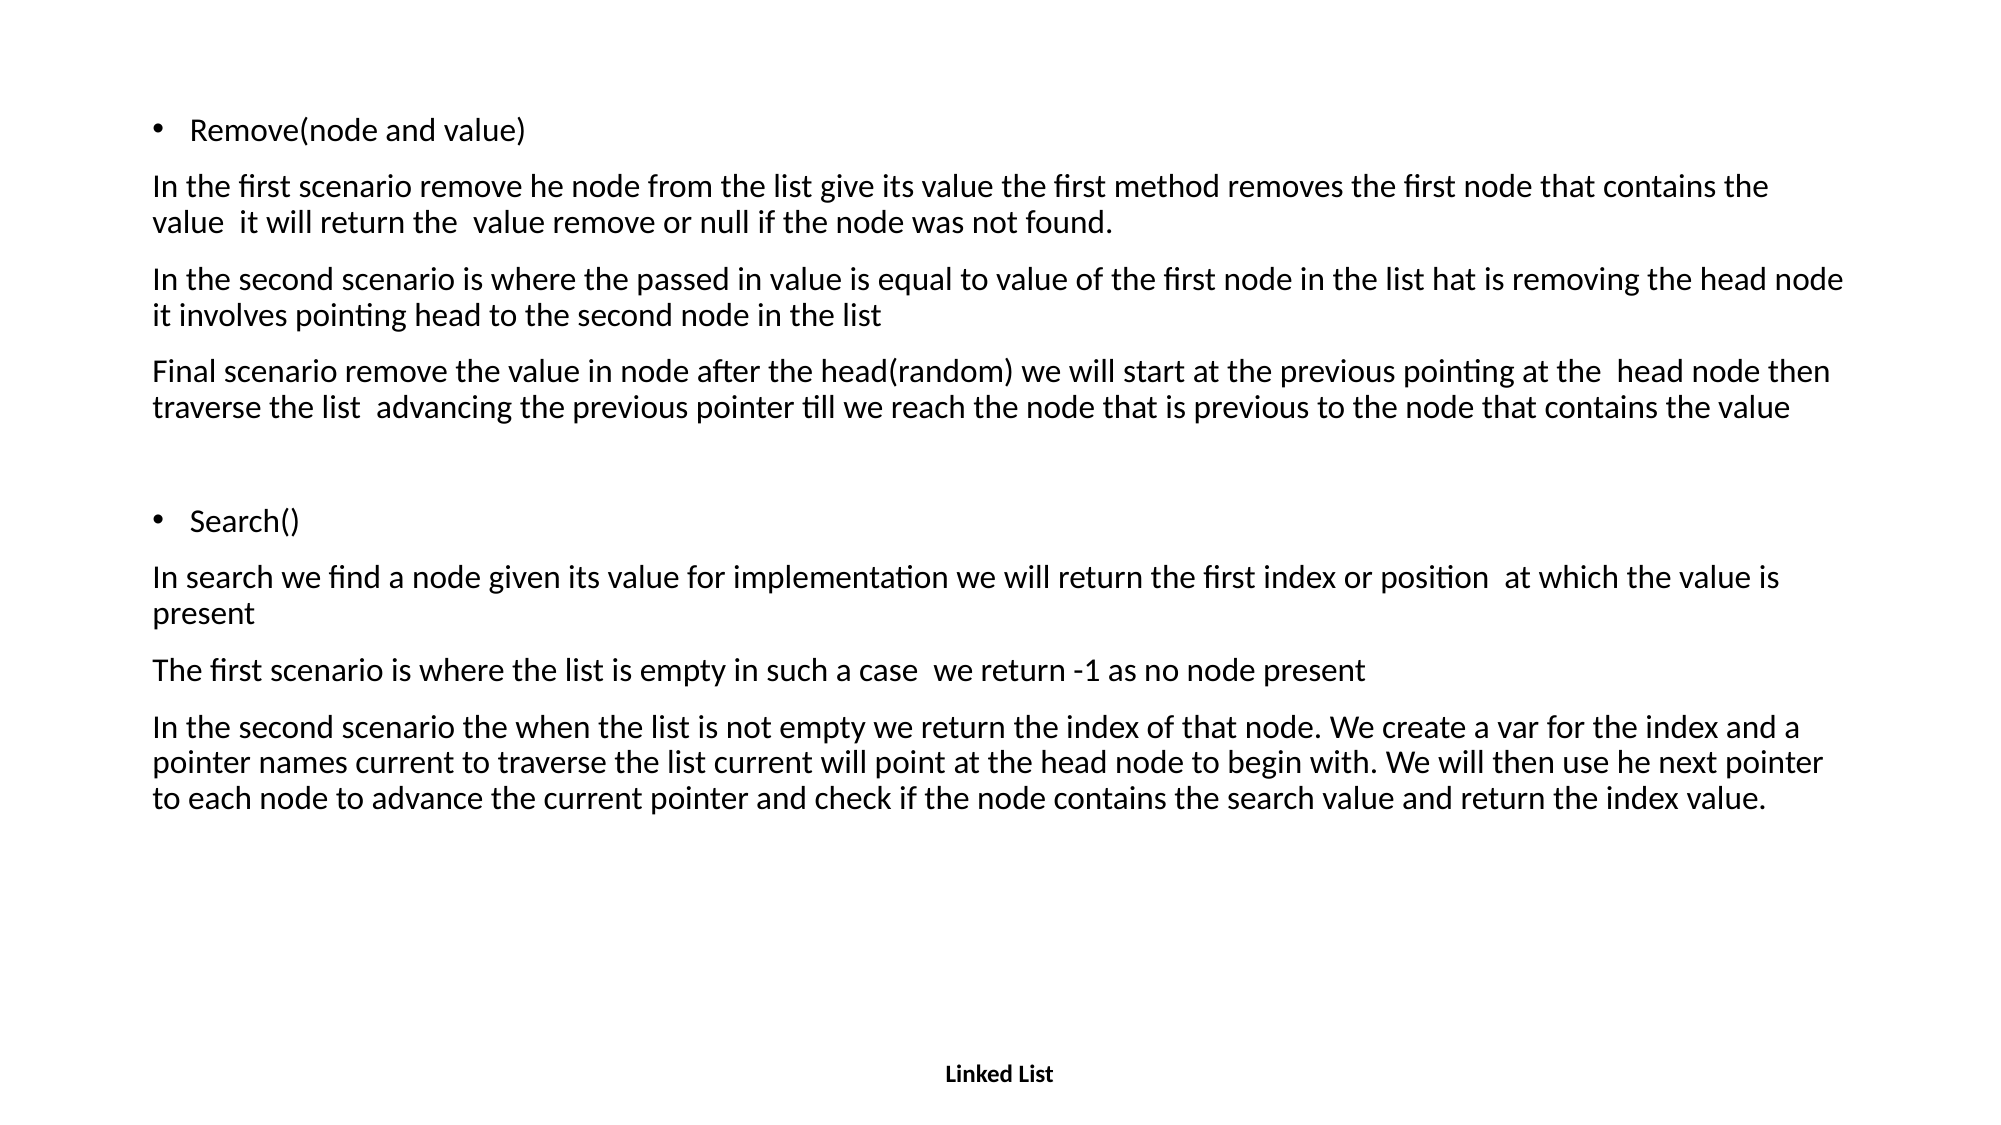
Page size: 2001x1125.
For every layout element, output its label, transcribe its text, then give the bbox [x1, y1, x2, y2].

footer Linked List [662, 1042, 1338, 1103]
list Remove(node and value) In the first scenario remove he node from the list give its value the first method removes the first node that contains the value it will return the value remove or null if the node was not found. In the second scenario is where the passed in value is equal to value of the first node in the list hat is removing the head node it involves pointing head to the second node in the list Final scenario remove the value in node after the head(random) we will start at the previous pointing at the head node then traverse the list advancing the previous pointer till we reach the node that is previous to the node that contains the value Search() In search we find a node given its value for implementation we will return the first index or position at which the value is present The first scenario is where the list is empty in such a case we return -1 as no node present In the second scenario the when the list is not empty we return the index of that node. We create a var for the index and a pointer names current to traverse the list current will point at the head node to begin with. We will then use he next pointer to each node to advance the current pointer and check if the node contains the search value and return the index value. [137, 104, 1863, 1014]
